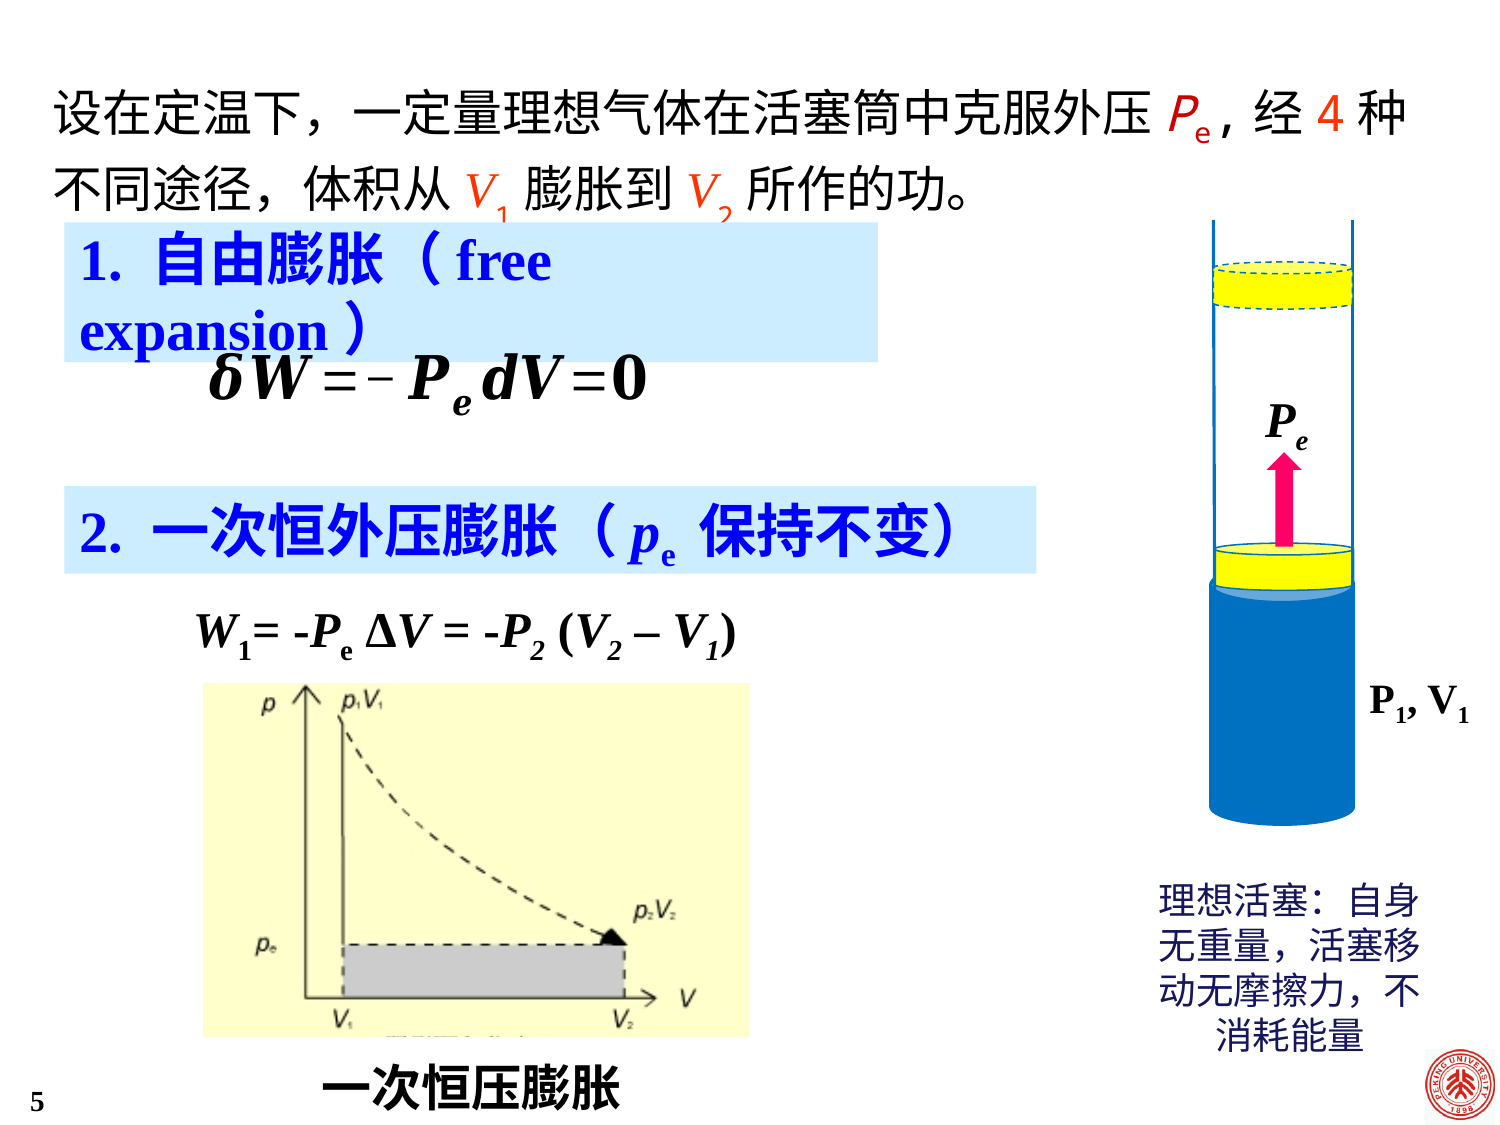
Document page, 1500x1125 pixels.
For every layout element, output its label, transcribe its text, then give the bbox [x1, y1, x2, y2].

text_box 设在定温下，一定量理想气体在活塞筒中克服外压Pe,经4种不同途径，体积从V1膨胀到V2所作的功。 [37, 67, 1463, 241]
footer 5 [0, 1074, 76, 1113]
text_box P1, V1 [1358, 664, 1485, 736]
picture [202, 683, 751, 1037]
text_box 一次恒压膨胀 [306, 1049, 637, 1124]
text_box 理想活塞：自身无重量，活塞移动无摩擦力，不消耗能量 [1139, 869, 1441, 1065]
text_box 1. 自由膨胀（free expansion） [64, 222, 878, 363]
text_box W1= -Pe ΔV = -P2 (V2 – V1) [178, 590, 765, 674]
picture [1425, 1049, 1495, 1125]
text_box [1210, 219, 1354, 825]
text_box 2. 一次恒外压膨胀（pe 保持不变） [64, 486, 1037, 574]
